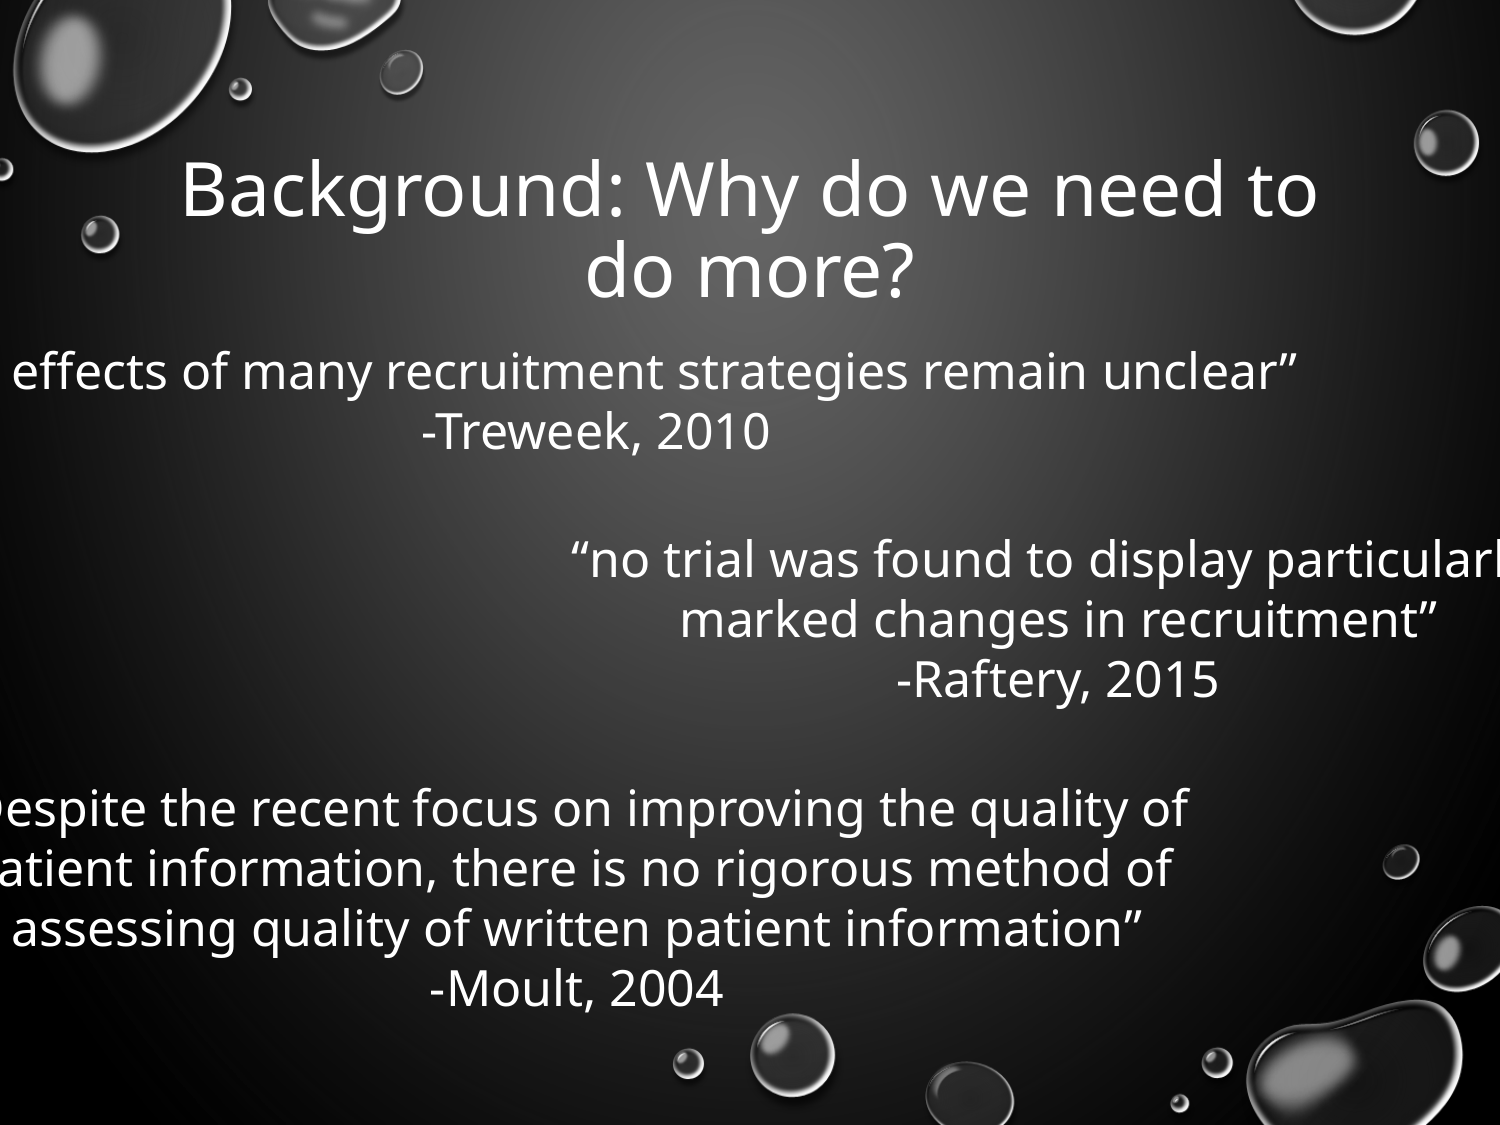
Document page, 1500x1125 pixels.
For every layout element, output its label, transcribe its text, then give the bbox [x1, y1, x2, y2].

text_box “Despite the recent focus on improving the quality of patient information, there is no rigorous method of assessing quality of written patient information” -Moult, 2004 [0, 769, 1218, 1025]
text_box “no trial was found to display particularly marked changes in recruitment” -Raftery, 2015 [556, 520, 1500, 716]
text_box “The effects of many recruitment strategies remain unclear” -Treweek, 2010 [0, 332, 1314, 467]
picture [0, 0, 1500, 1125]
title Background: Why do we need to do more? [112, 101, 1388, 364]
